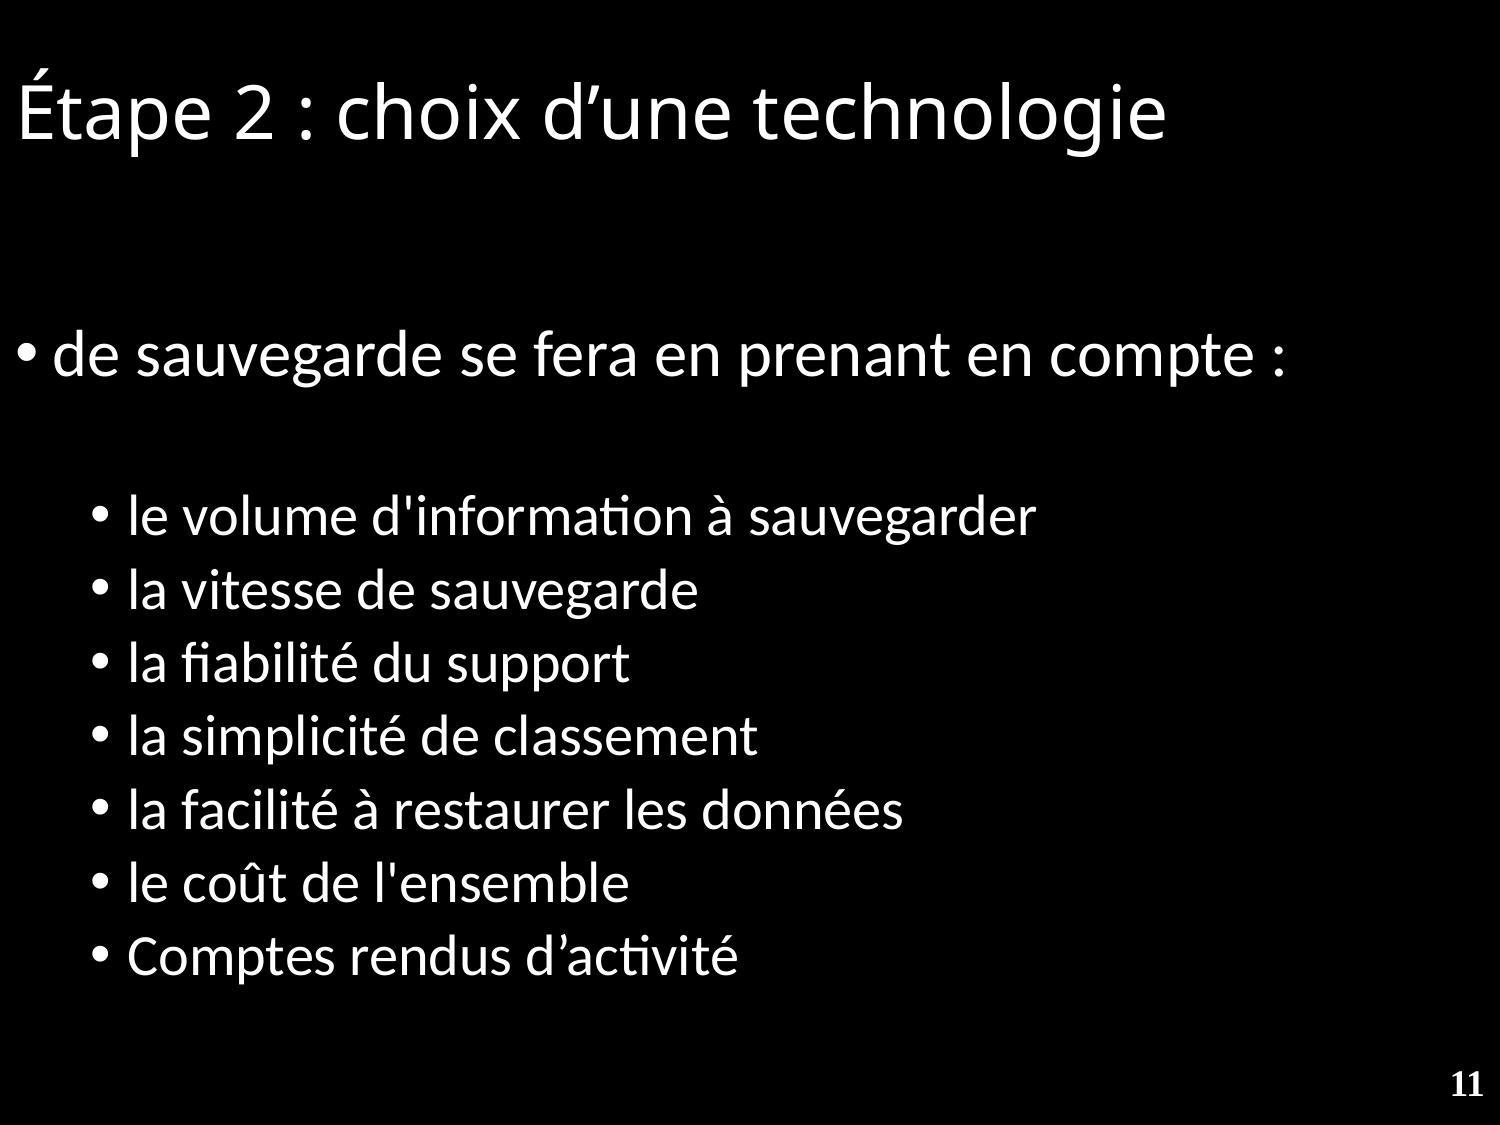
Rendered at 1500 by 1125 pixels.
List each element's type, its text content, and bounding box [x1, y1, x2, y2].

text_box 11 [1187, 1043, 1500, 1119]
title Étape 2 : choix d’une technologie [0, 40, 1275, 190]
list de sauvegarde se fera en prenant en compte : le volume d'information à sauvegarder la vitesse de sauvegarde la fiabilité du support la simplicité de classement la facilité à restaurer les données le coût de l'ensemble Comptes rendus d’activité [0, 230, 1324, 906]
